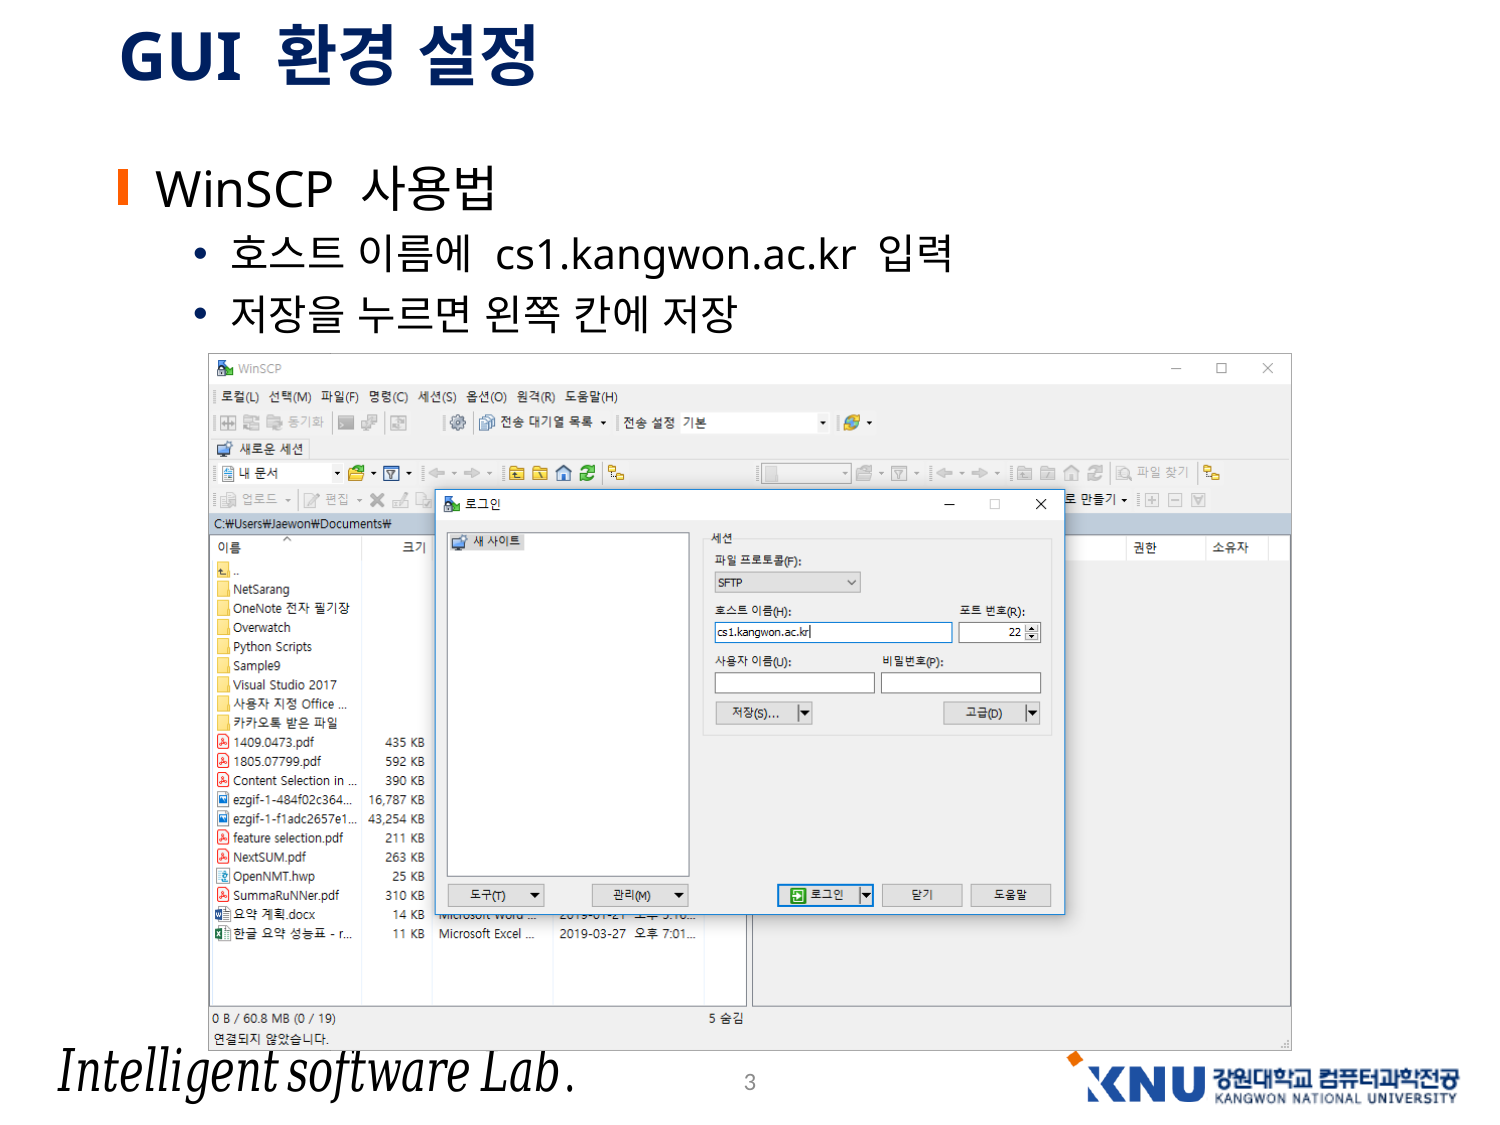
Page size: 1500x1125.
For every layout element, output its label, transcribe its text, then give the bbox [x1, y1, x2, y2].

picture [1206, 1063, 1468, 1106]
picture [118, 169, 128, 205]
picture [208, 353, 1292, 1102]
title GUI 환경 설정 [103, 15, 1397, 101]
list WinSCP 사용법 호스트 이름에 cs1.kangwon.ac.kr 입력 저장을 누르면 왼쪽 칸에 저장 [103, 149, 1397, 1002]
